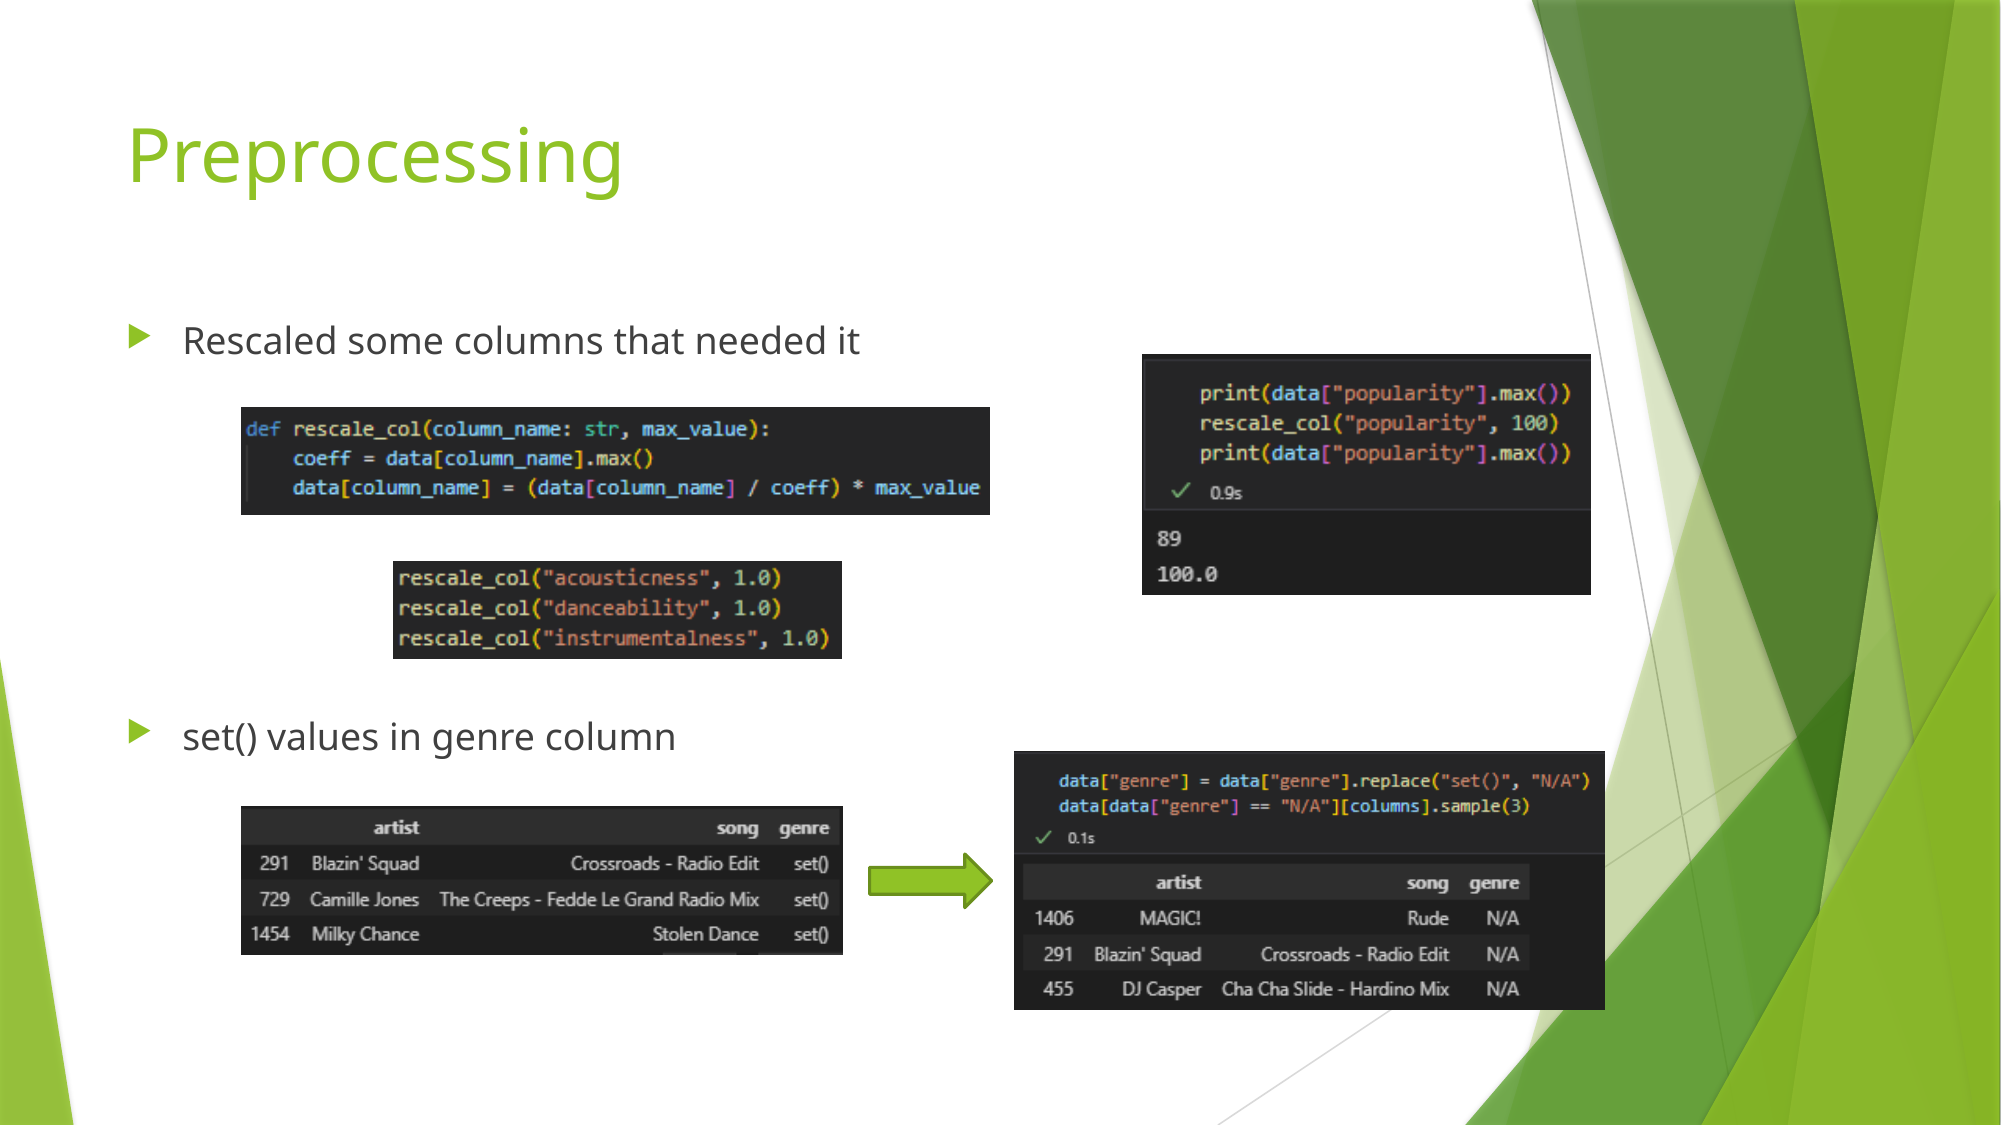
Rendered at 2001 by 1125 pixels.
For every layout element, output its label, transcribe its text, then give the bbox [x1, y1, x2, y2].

picture [240, 805, 844, 956]
title Preprocessing [111, 99, 1522, 244]
picture [1013, 751, 1606, 1011]
picture [240, 406, 991, 515]
picture [1141, 353, 1591, 596]
picture [393, 561, 843, 660]
text_box [868, 852, 993, 910]
list Rescaled some columns that needed it set() values in genre column [111, 244, 1522, 881]
